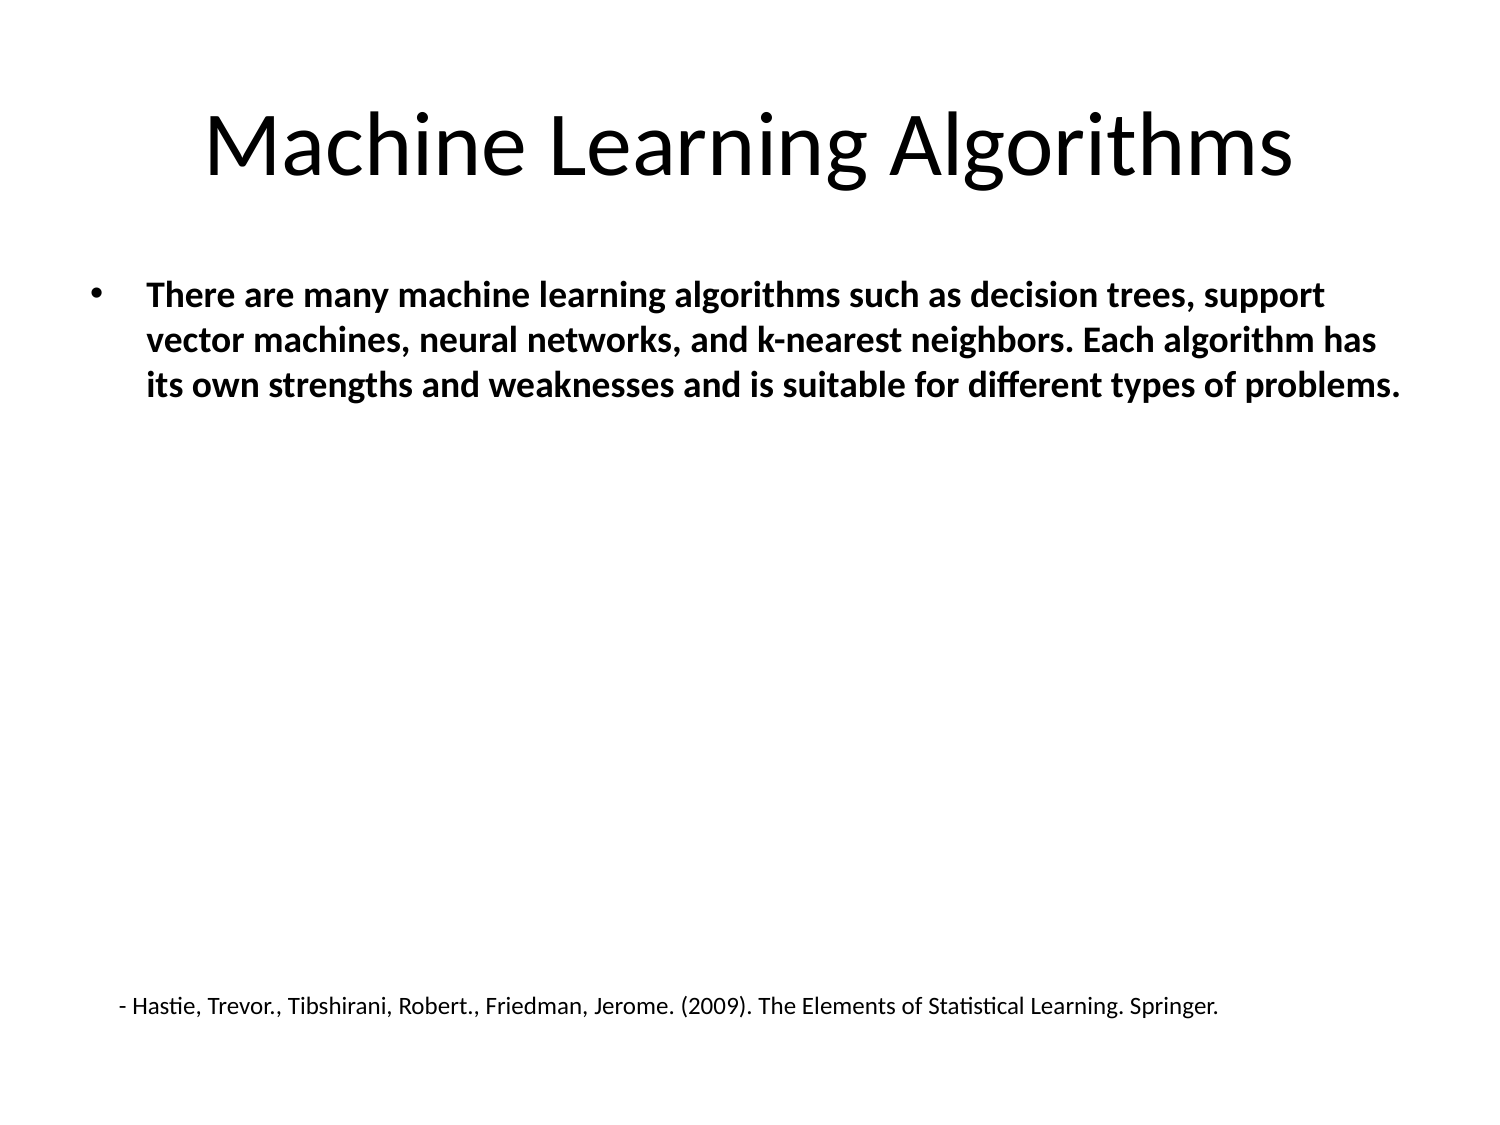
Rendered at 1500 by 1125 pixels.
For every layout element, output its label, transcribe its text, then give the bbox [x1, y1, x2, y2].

text_box - Hastie, Trevor., Tibshirani, Robert., Friedman, Jerome. (2009). The Elements of Statistical Learning. Springer. [104, 937, 1500, 1028]
title Machine Learning Algorithms [75, 45, 1425, 233]
list There are many machine learning algorithms such as decision trees, support vector machines, neural networks, and k-nearest neighbors. Each algorithm has its own strengths and weaknesses and is suitable for different types of problems. [75, 262, 1425, 1005]
